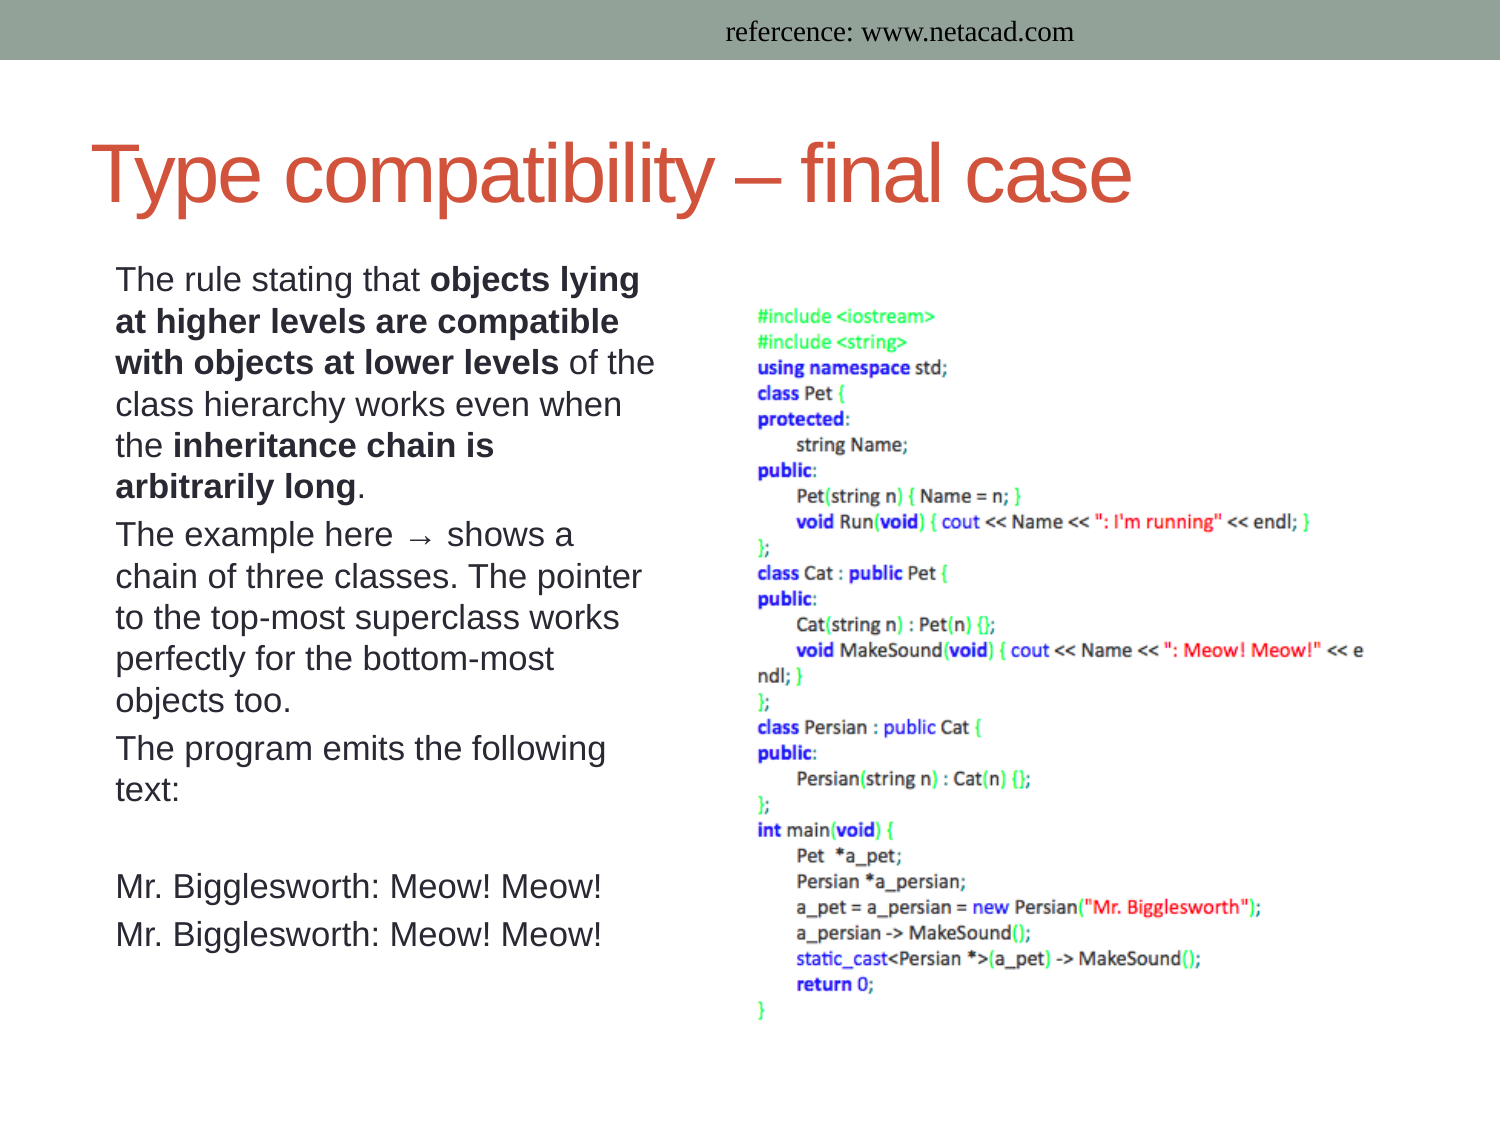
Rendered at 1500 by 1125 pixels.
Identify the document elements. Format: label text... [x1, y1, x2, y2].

picture [749, 296, 1364, 1038]
title Type compatibility – final case [75, 87, 1425, 250]
list The rule stating that objects lying at higher levels are compatible with objects at lower levels of the class hierarchy works even when the inheritance chain is arbitrarily long. The example here → shows a chain of three classes. The pointer to the top-most superclass works perfectly for the bottom-most objects too. The program emits the following text: Mr. Bigglesworth: Meow! Meow! Mr. Bigglesworth: Meow! Meow! [100, 249, 675, 963]
footer refercence: www.netacad.com [562, 3, 1238, 57]
